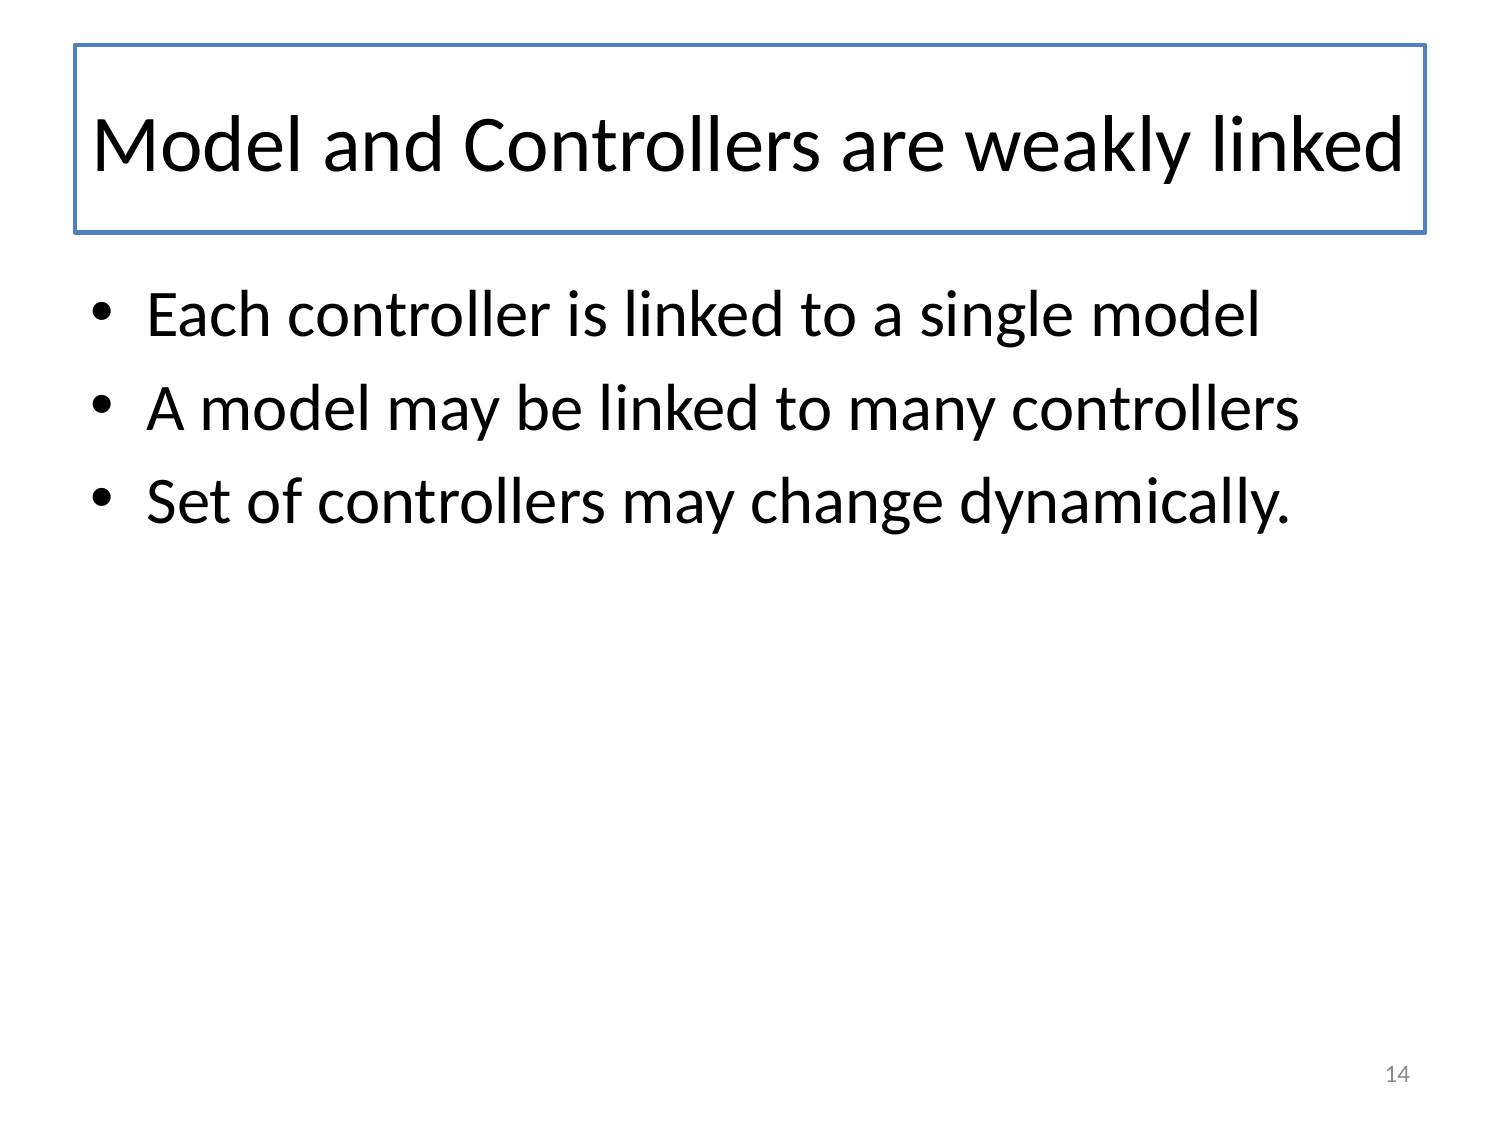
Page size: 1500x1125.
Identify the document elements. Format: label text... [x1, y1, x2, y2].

list Each controller is linked to a single model A model may be linked to many controllers Set of controllers may change dynamically. [75, 262, 1425, 1005]
title Model and Controllers are weakly linked [73, 43, 1427, 235]
slide_number 14 [1074, 1042, 1425, 1103]
